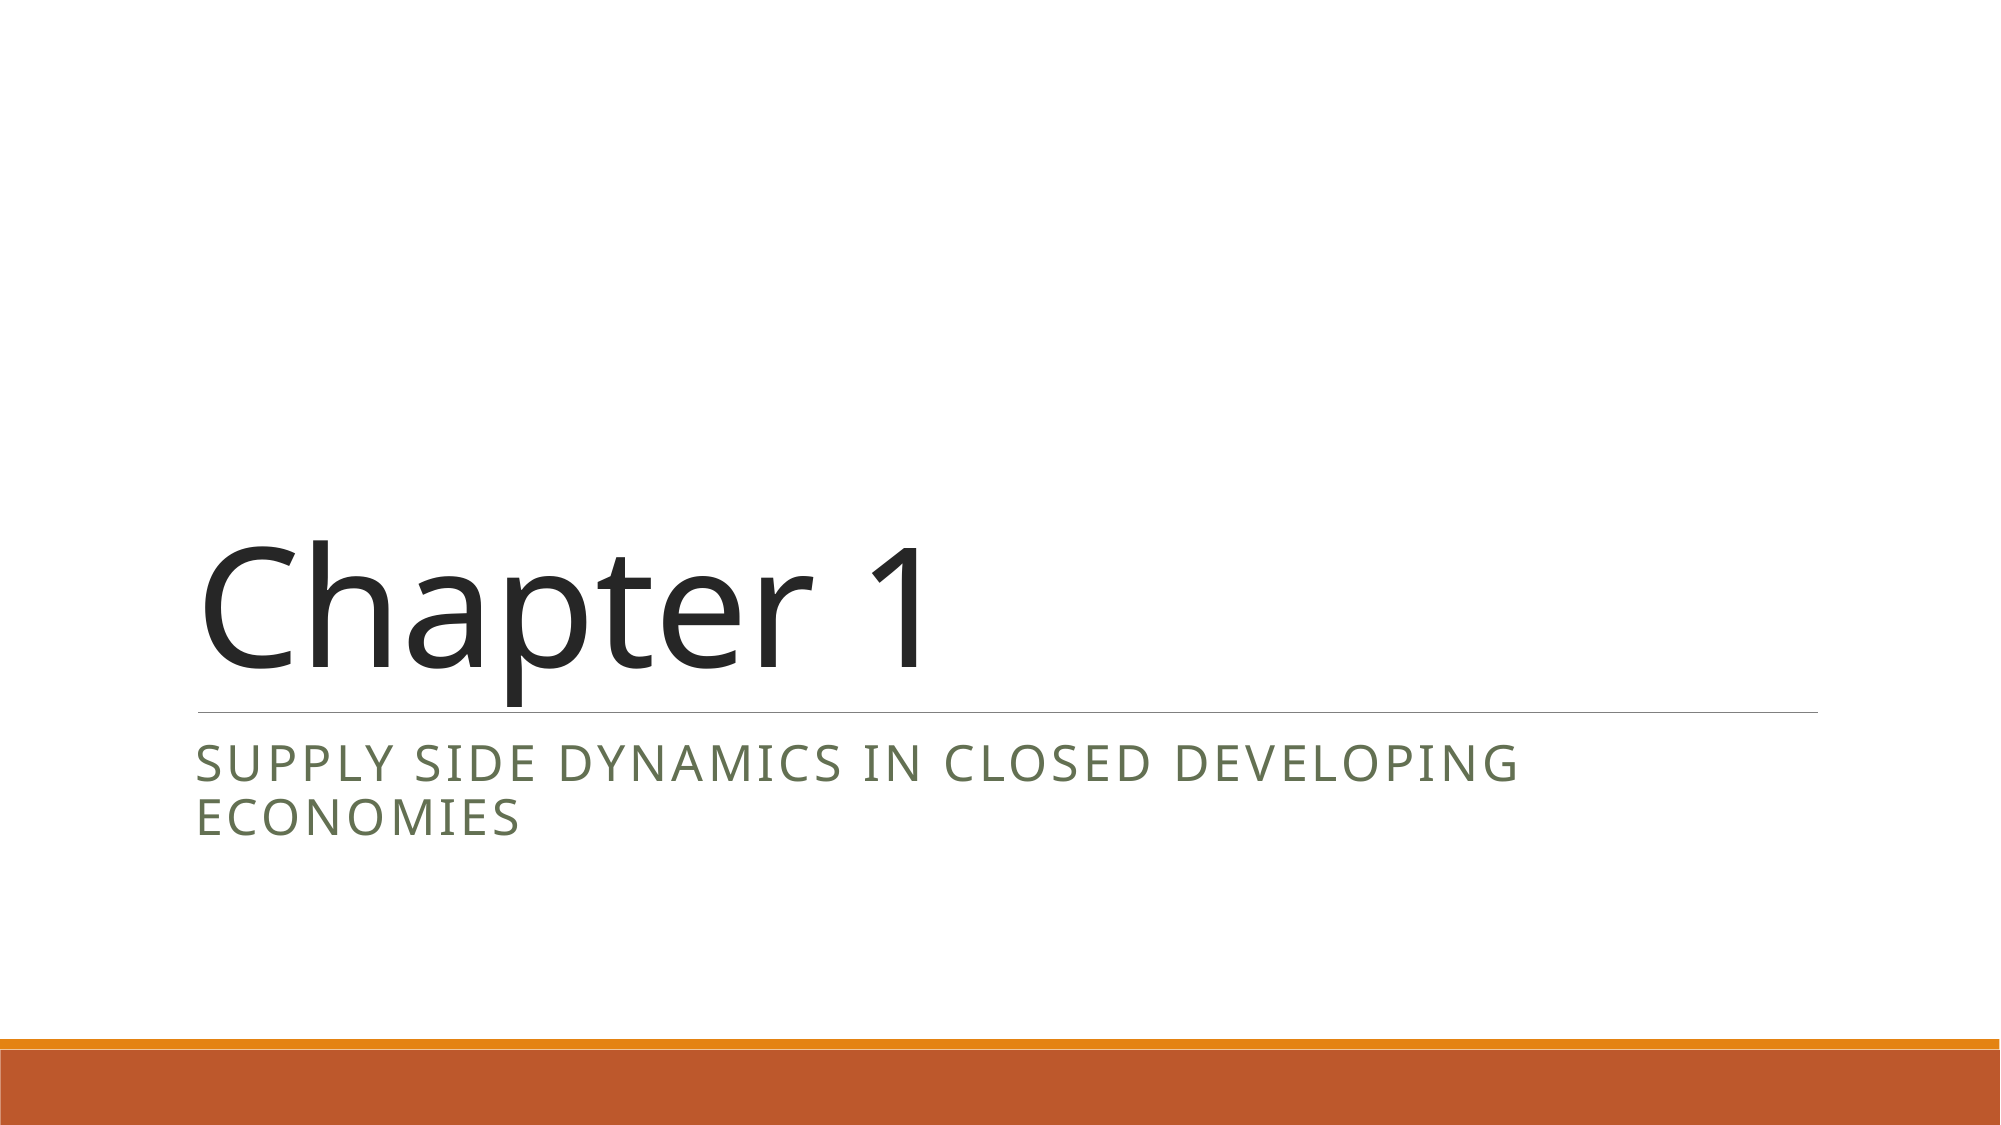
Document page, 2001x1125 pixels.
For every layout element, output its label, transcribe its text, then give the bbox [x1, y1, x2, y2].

list SUPPLY SIDE DYNAMICS IN CLOSED DEVELOPING ECONOMIES [180, 730, 1830, 918]
title Chapter 1 [180, 124, 1830, 710]
